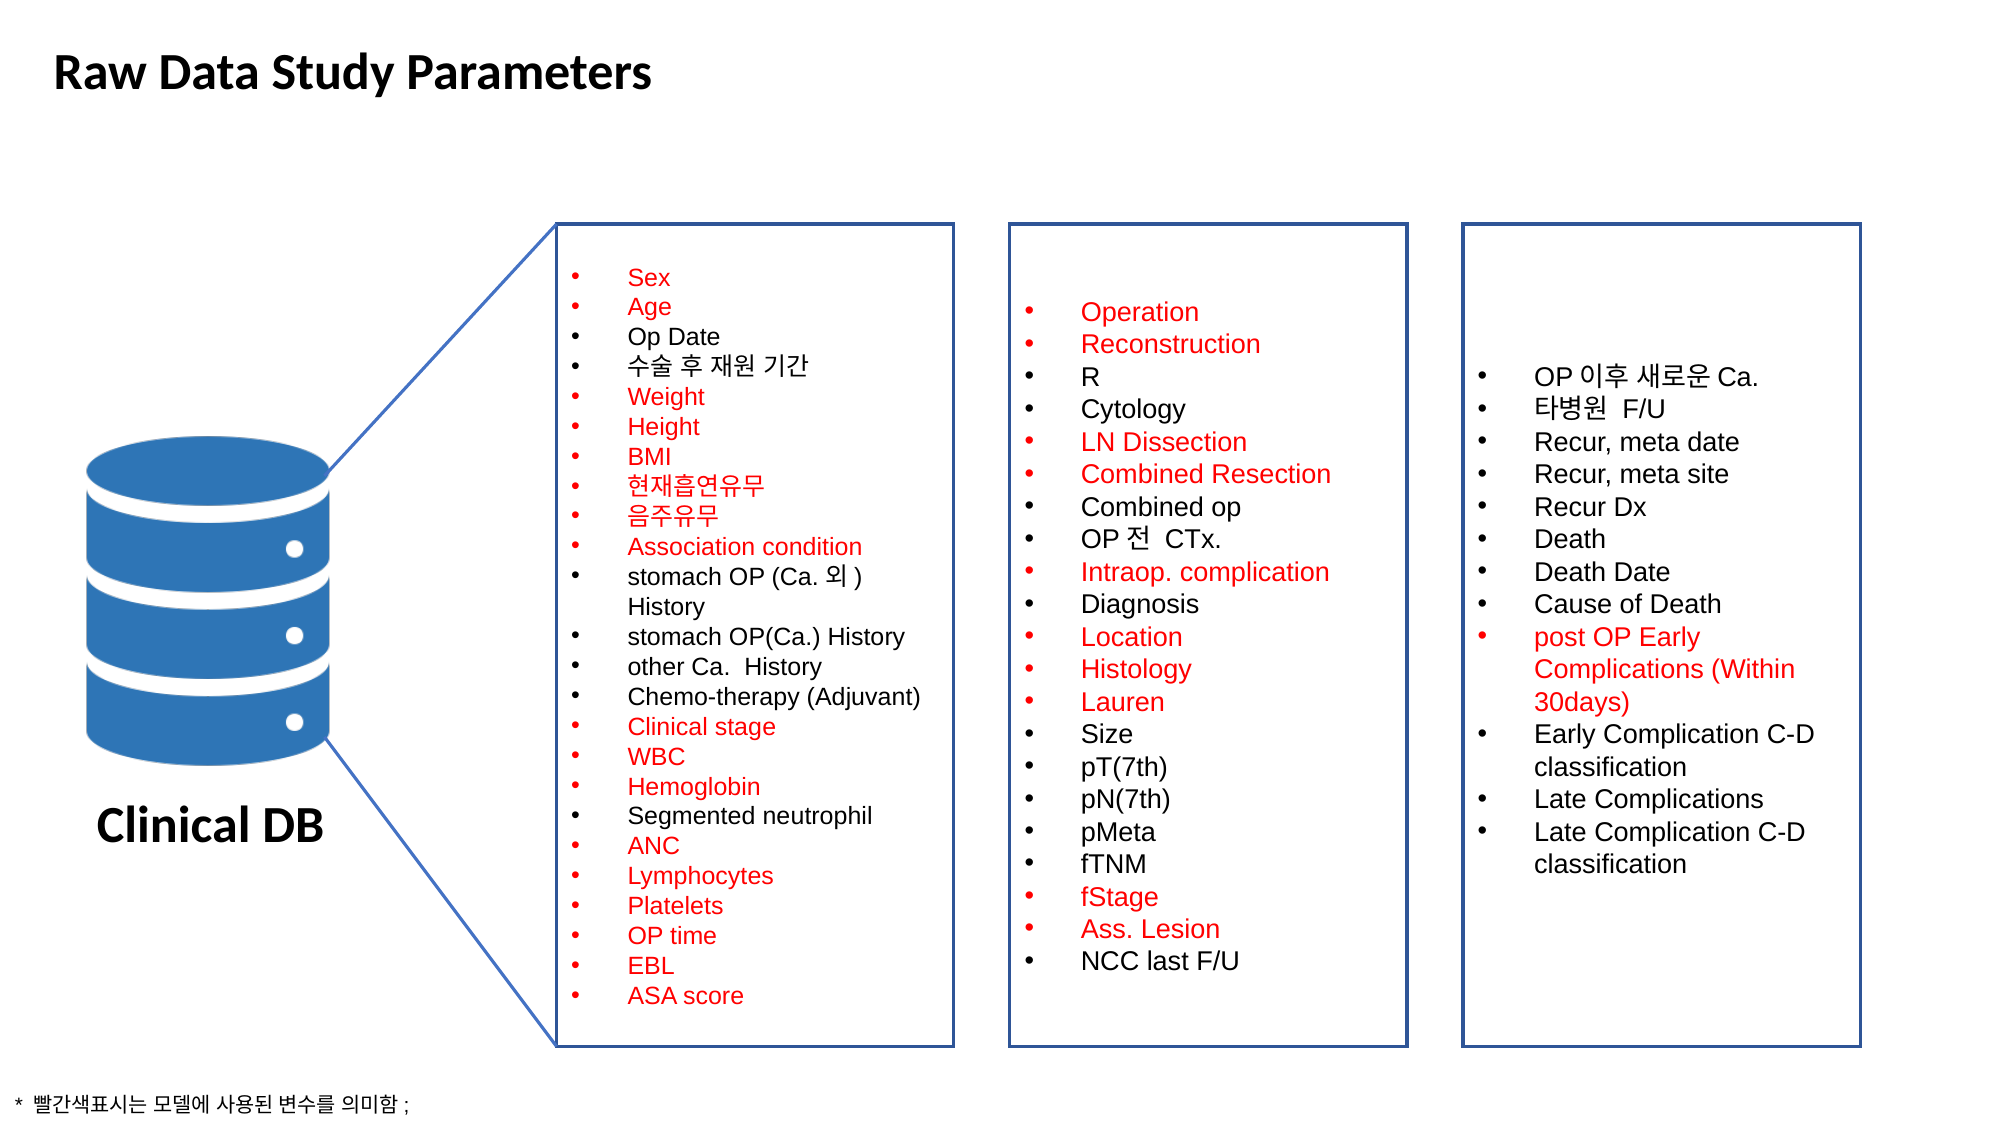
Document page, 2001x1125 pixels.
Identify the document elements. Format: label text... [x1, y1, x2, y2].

text_box * 빨간색표시는 모델에 사용된 변수를 의미함; [0, 1084, 2000, 1125]
text_box Sex Age Op Date 수술 후 재원 기간 Weight Height BMI 현재흡연유무 음주유무 Association condition stomach OP (Ca.외) History stomach OP(Ca.) History other Ca. History Chemo-therapy (Adjuvant) Clinical stage WBC Hemoglobin Segmented neutrophil ANC Lymphocytes Platelets OP time EBL ASA score [556, 223, 955, 1047]
text_box Operation Reconstruction R Cytology LN Dissection Combined Resection Combined op OP전 CTx. Intraop. complication Diagnosis Location Histology Lauren Size pT(7th) pN(7th) pMeta fTNM fStage Ass. Lesion NCC last F/U [1009, 223, 1408, 1047]
text_box Clinical DB [82, 809, 324, 861]
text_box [324, 224, 557, 476]
picture [0, 393, 416, 809]
text_box OP이후 새로운Ca. 타병원 F/U Recur, meta date Recur, meta site Recur Dx Death Death Date Cause of Death post OP Early Complications (Within 30days) Early Complication C-D classification Late Complications Late Complication C-D classification [1462, 223, 1861, 1047]
text_box Raw Data Study Parameters [38, 30, 668, 108]
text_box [324, 736, 557, 1047]
